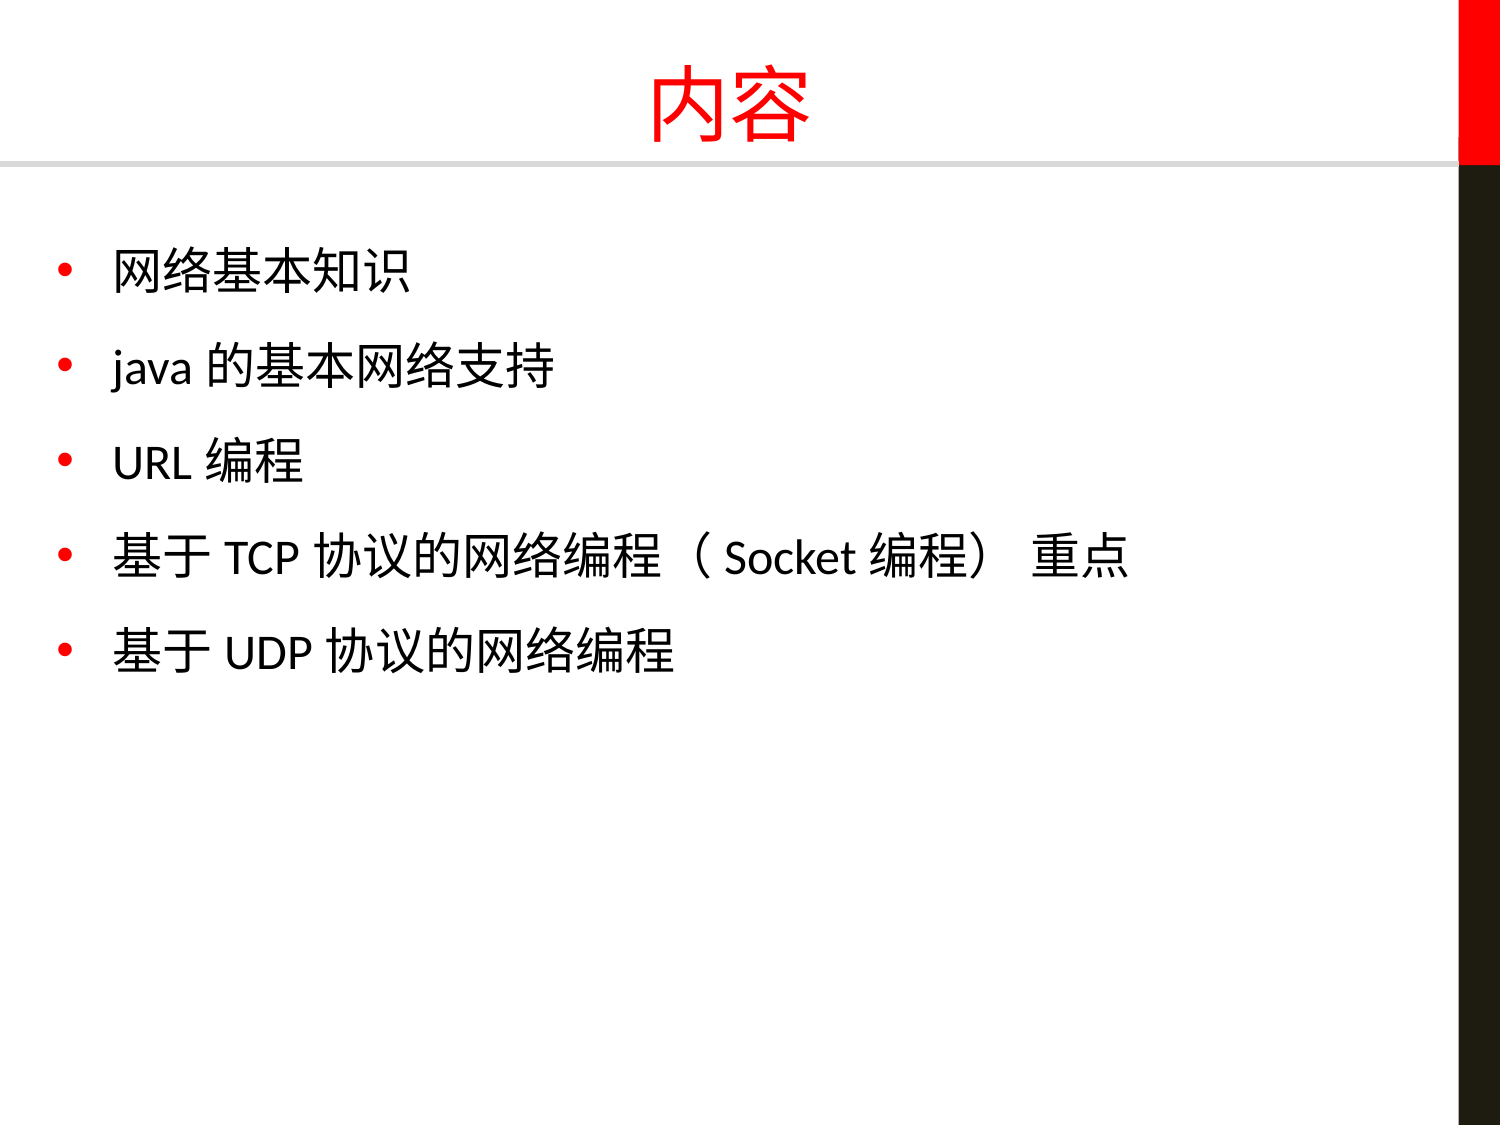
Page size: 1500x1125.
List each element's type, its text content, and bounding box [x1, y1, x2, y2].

title 内容 [0, 44, 1459, 161]
list 网络基本知识 java的基本网络支持 URL编程 基于TCP协议的网络编程（Socket编程） 重点 基于UDP协议的网络编程 [41, 231, 1425, 1059]
